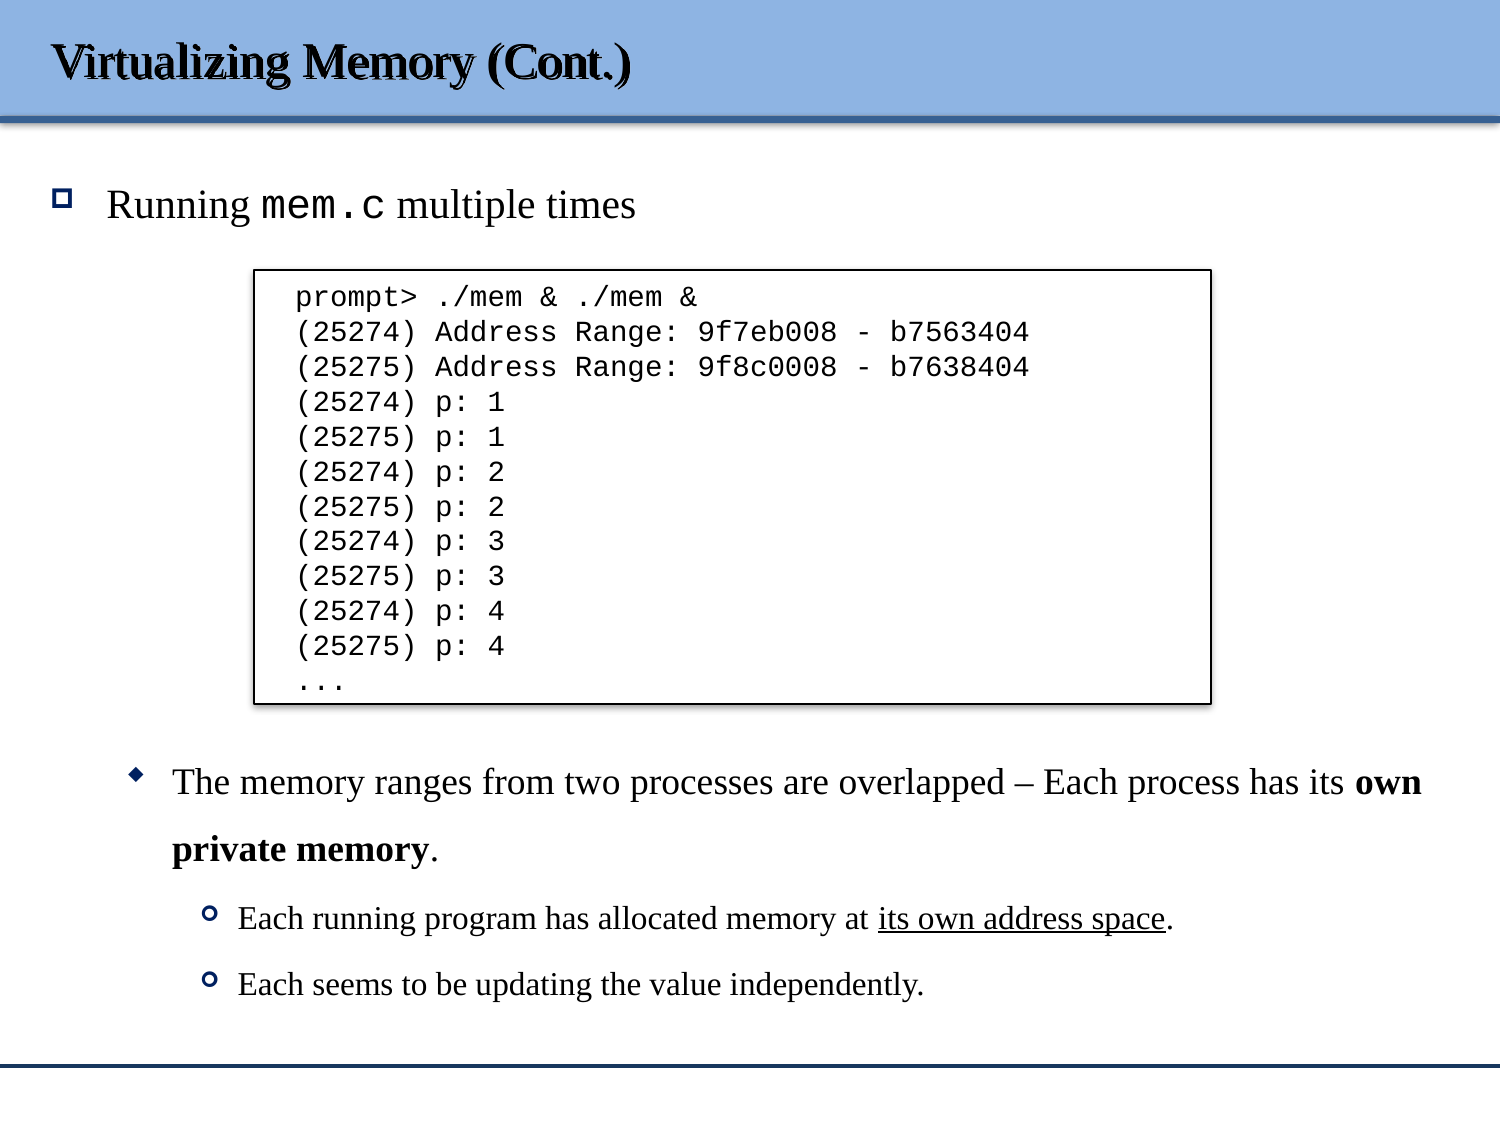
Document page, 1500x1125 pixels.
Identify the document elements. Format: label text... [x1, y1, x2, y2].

list Running mem.c multiple times The memory ranges from two processes are overlapped – Each process has its own private memory. Each running program has allocated memory at its own address space. Each seems to be updating the value independently. [34, 144, 1477, 1048]
text_box prompt> ./mem & ./mem & (25274) Address Range: 9f7eb008 - b7563404 (25275) Address Range: 9f8c0008 - b7638404 (25274) p: 1 (25275) p: 1 (25274) p: 2 (25275) p: 2 (25274) p: 3 (25275) p: 3 (25274) p: 4 (25275) p: 4 ... [251, 267, 1214, 707]
title Virtualizing Memory (Cont.) [34, 8, 1477, 106]
